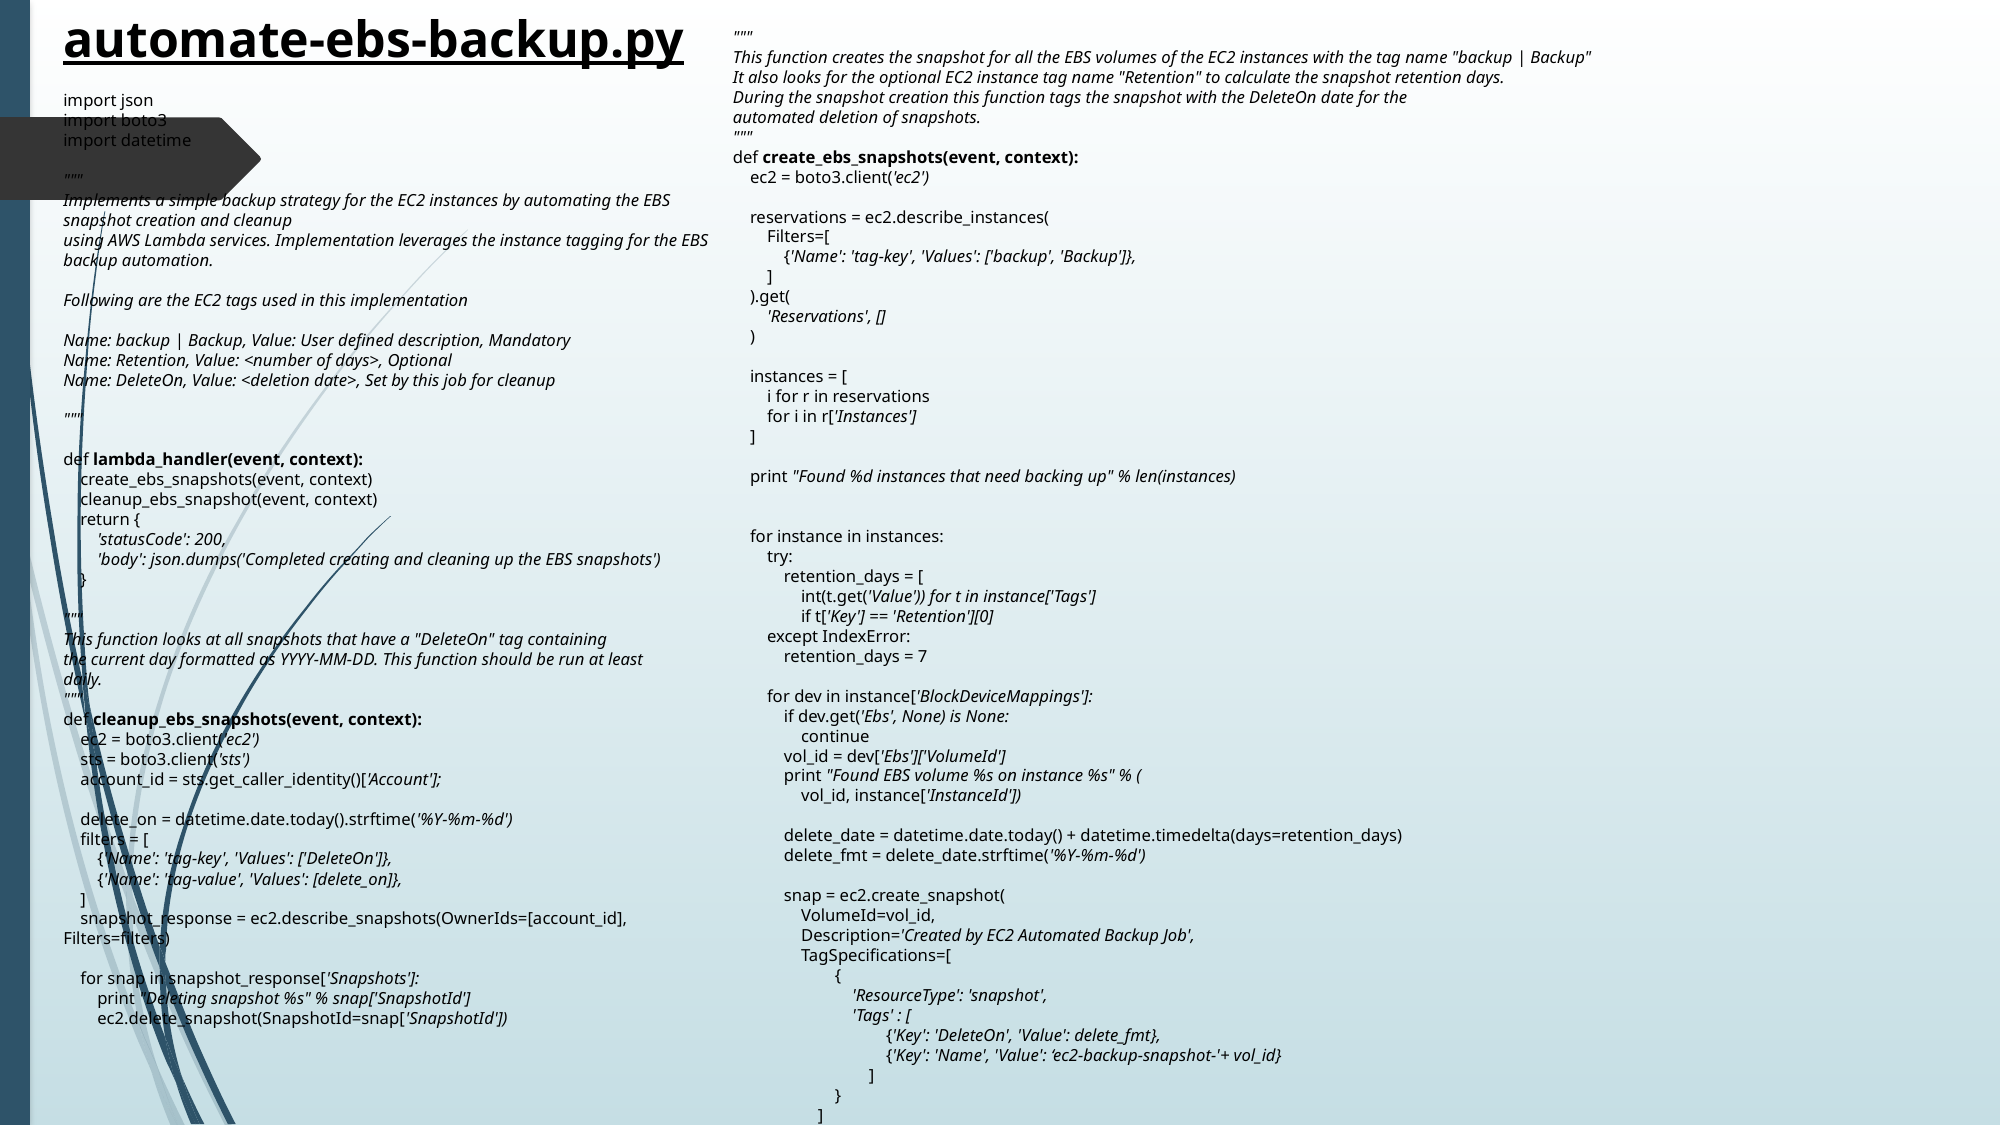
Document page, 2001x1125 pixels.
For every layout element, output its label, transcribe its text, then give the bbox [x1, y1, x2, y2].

text_box """ This function creates the snapshot for all the EBS volumes of the EC2 instances with the tag name "backup | Backup" It also looks for the optional EC2 instance tag name "Retention" to calculate the snapshot retention days. During the snapshot creation this function tags the snapshot with the DeleteOn date for the automated deletion of snapshots. """ def create_ebs_snapshots(event, context): ec2 = boto3.client('ec2') reservations = ec2.describe_instances( Filters=[ {'Name': 'tag-key', 'Values': ['backup', 'Backup']}, ] ).get( 'Reservations', [] ) instances = [ i for r in reservations for i in r['Instances'] ] print "Found %d instances that need backing up" % len(instances) for instance in instances: try: retention_days = [ int(t.get('Value')) for t in instance['Tags'] if t['Key'] == 'Retention'][0] except IndexError: retention_days = 7 for dev in instance['BlockDeviceMappings']: if dev.get('Ebs', None) is None: continue vol_id = dev['Ebs']['VolumeId'] print "Found EBS volume %s on instance %s" % ( vol_id, instance['InstanceId']) delete_date = datetime.date.today() + datetime.timedelta(days=retention_days) delete_fmt = delete_date.strftime('%Y-%m-%d') snap = ec2.create_snapshot( VolumeId=vol_id, Description='Created by EC2 Automated Backup Job', TagSpecifications=[ { 'ResourceType': 'snapshot', 'Tags' : [ {'Key': 'DeleteOn', 'Value': delete_fmt}, {'Key': 'Name', 'Value': ‘ec2-backup-snapshot-'+ vol_id} ] } ] ) print "Retaining snapshot %s of volume %s from instance %s for %d days" % ( snap['SnapshotId'], vol_id, instance['InstanceId'], retention_days, ) [718, 19, 1612, 1125]
text_box automate-ebs-backup.py import json import boto3 import datetime """ Implements a simple backup strategy for the EC2 instances by automating the EBS snapshot creation and cleanup using AWS Lambda services. Implementation leverages the instance tagging for the EBS backup automation. Following are the EC2 tags used in this implementation Name: backup | Backup, Value: User defined description, Mandatory Name: Retention, Value: <number of days>, Optional Name: DeleteOn, Value: <deletion date>, Set by this job for cleanup """ def lambda_handler(event, context): create_ebs_snapshots(event, context) cleanup_ebs_snapshot(event, context) return { 'statusCode': 200, 'body': json.dumps('Completed creating and cleaning up the EBS snapshots') } """ This function looks at all snapshots that have a "DeleteOn" tag containing the current day formatted as YYYY-MM-DD. This function should be run at least daily. """ def cleanup_ebs_snapshots(event, context): ec2 = boto3.client('ec2') sts = boto3.client('sts') account_id = sts.get_caller_identity()['Account']; delete_on = datetime.date.today().strftime('%Y-%m-%d') filters = [ {'Name': 'tag-key', 'Values': ['DeleteOn']}, {'Name': 'tag-value', 'Values': [delete_on]}, ] snapshot_response = ec2.describe_snapshots(OwnerIds=[account_id], Filters=filters) for snap in snapshot_response['Snapshots']: print "Deleting snapshot %s" % snap['SnapshotId'] ec2.delete_snapshot(SnapshotId=snap['SnapshotId']) [48, 0, 752, 1056]
